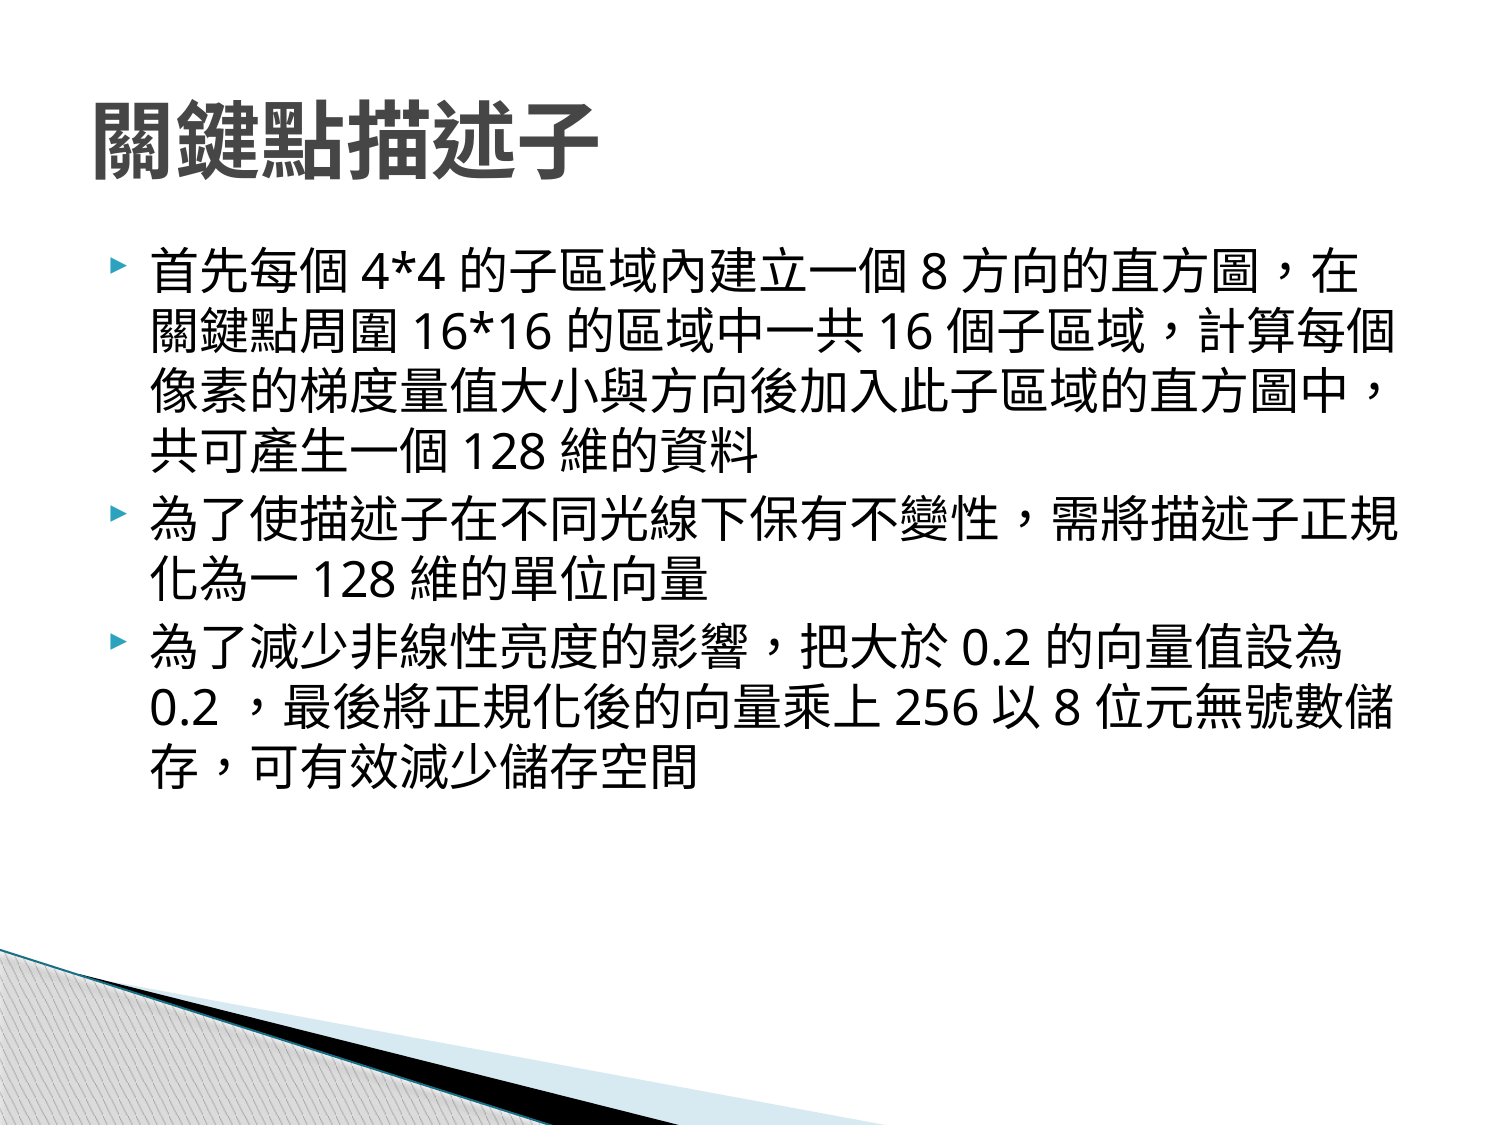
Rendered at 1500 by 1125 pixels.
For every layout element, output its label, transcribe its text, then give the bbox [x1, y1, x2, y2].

title 關鍵點描述子 [75, 45, 1425, 233]
list 首先每個4*4的子區域內建立一個8方向的直方圖，在關鍵點周圍16*16的區域中一共16個子區域，計算每個像素的梯度量值大小與方向後加入此子區域的直方圖中，共可產生一個128維的資料 為了使描述子在不同光線下保有不變性，需將描述子正規化為一128維的單位向量 為了減少非線性亮度的影響，把大於0.2的向量值設為0.2，最後將正規化後的向量乘上256以8位元無號數儲存，可有效減少儲存空間 [75, 233, 1425, 1114]
